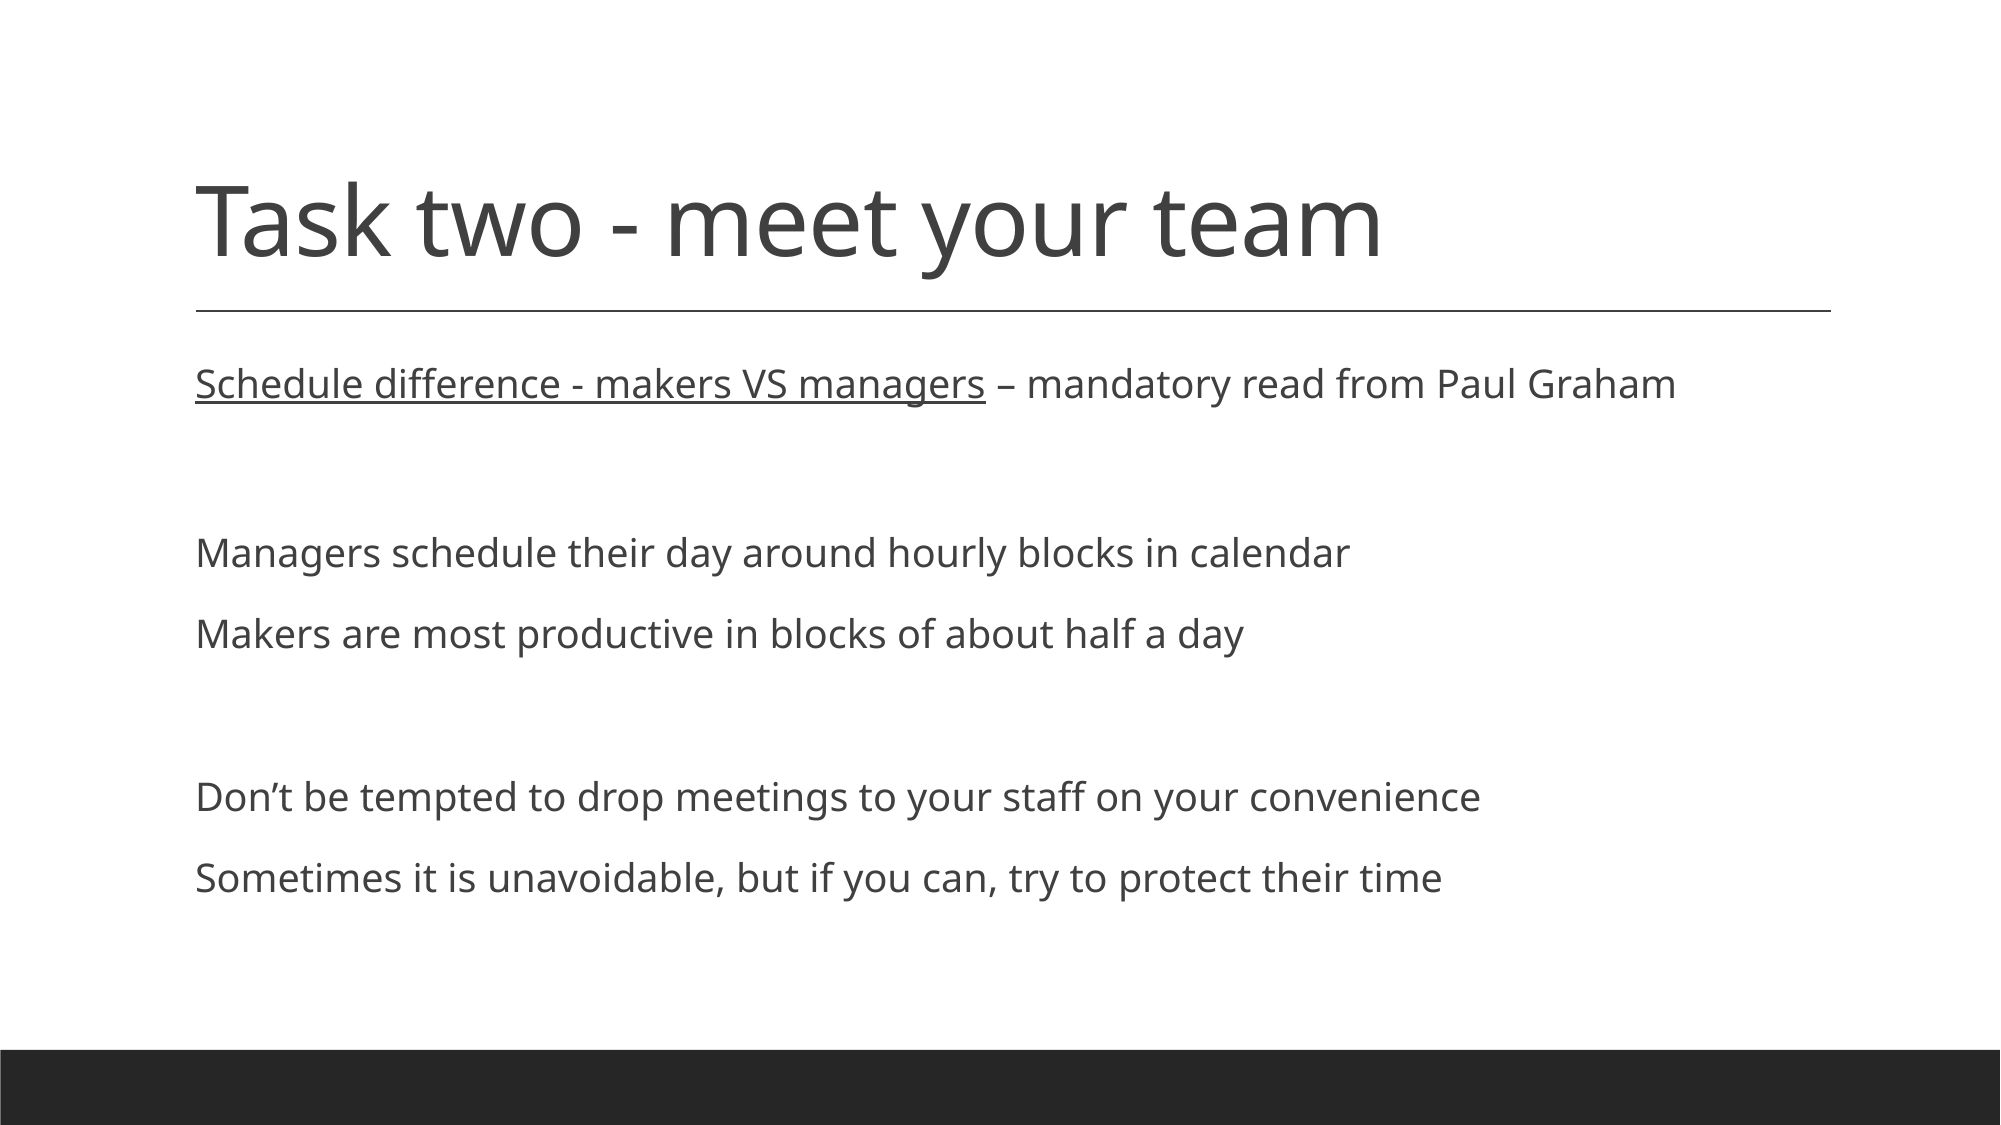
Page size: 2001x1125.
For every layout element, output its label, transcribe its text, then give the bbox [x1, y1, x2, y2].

title Task two - meet your team [180, 47, 1830, 285]
list Schedule difference - makers VS managers – mandatory read from Paul Graham Managers schedule their day around hourly blocks in calendar Makers are most productive in blocks of about half a day Don’t be tempted to drop meetings to your staff on your convenience Sometimes it is unavoidable, but if you can, try to protect their time [180, 345, 1830, 963]
